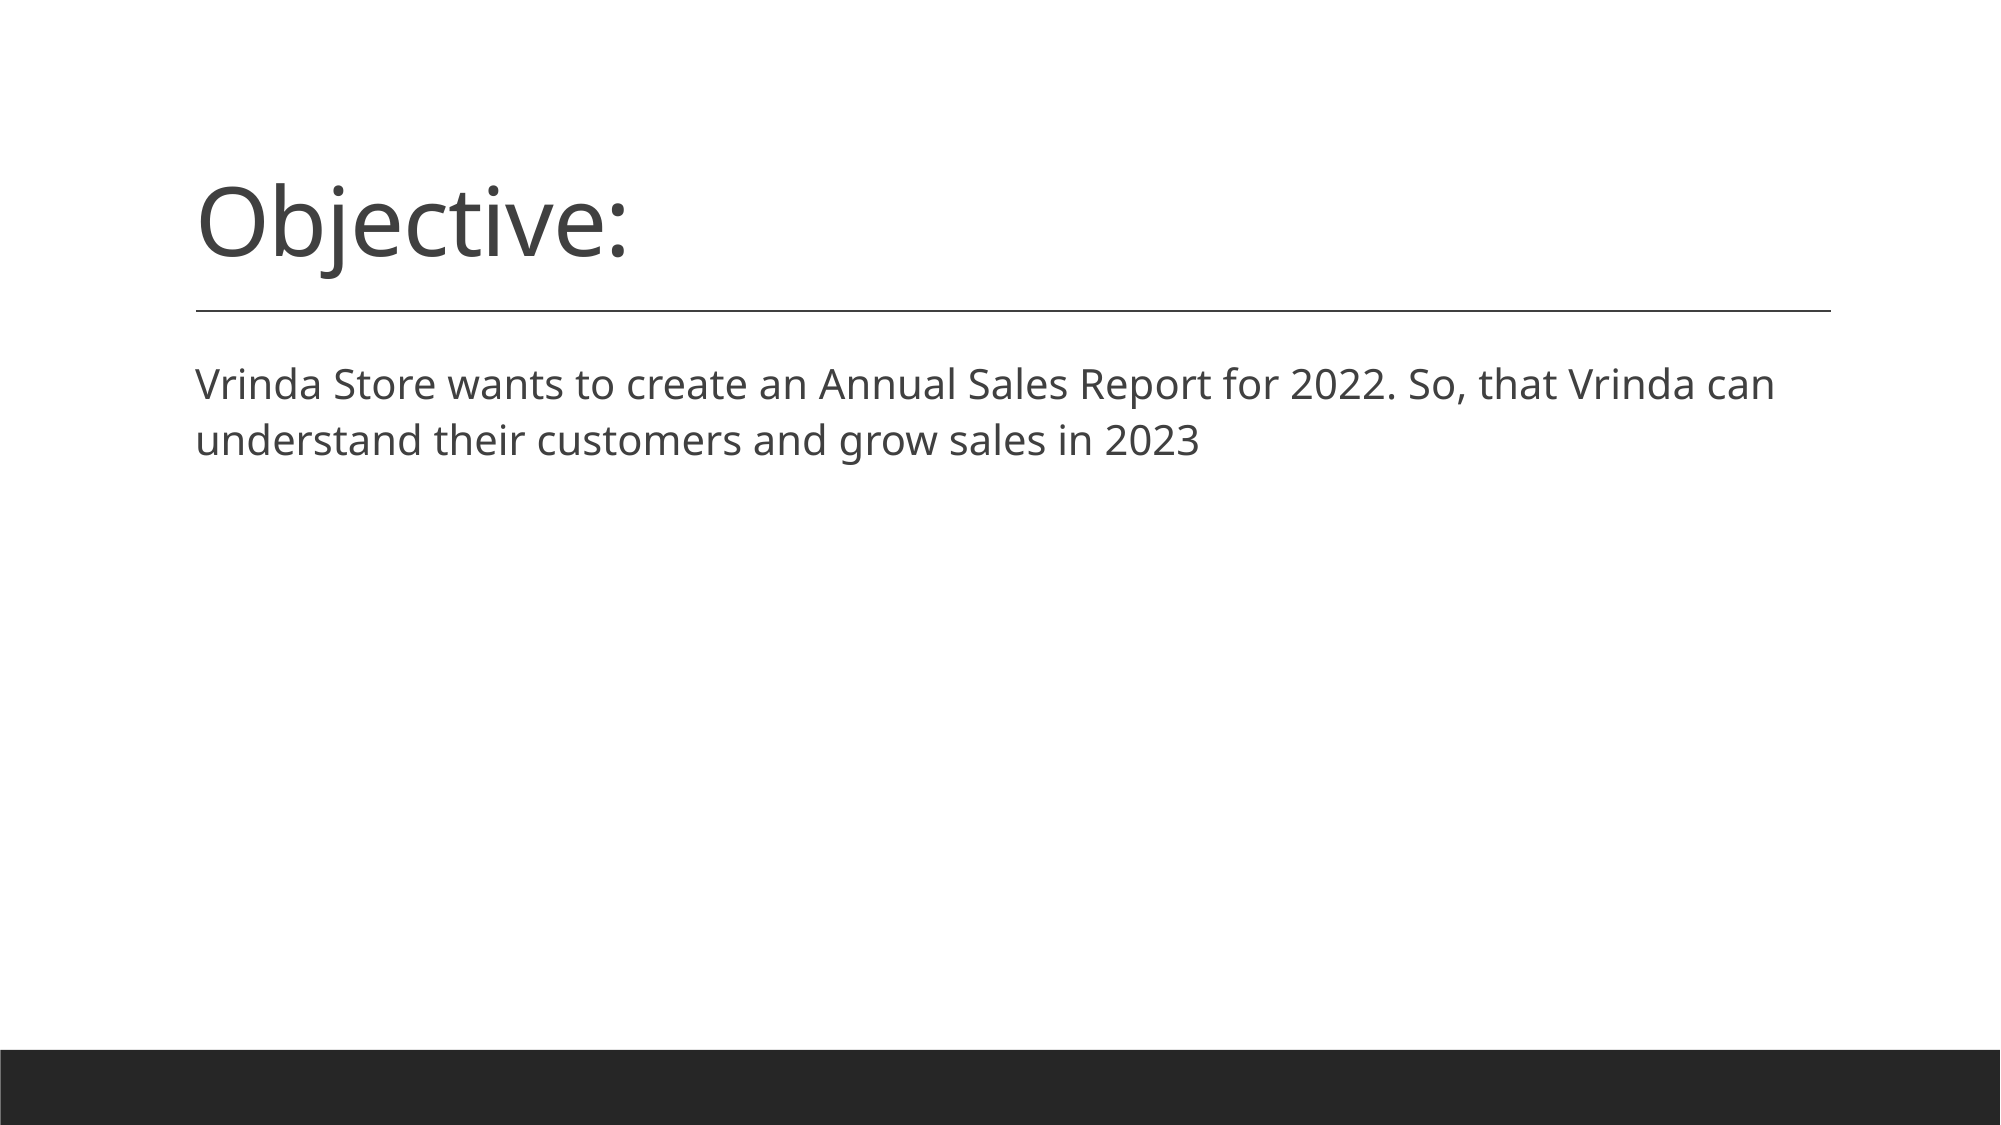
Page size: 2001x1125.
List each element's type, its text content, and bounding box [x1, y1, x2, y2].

title Objective: [180, 47, 1830, 285]
list Vrinda Store wants to create an Annual Sales Report for 2022. So, that Vrinda can understand their customers and grow sales in 2023 [180, 345, 1830, 963]
